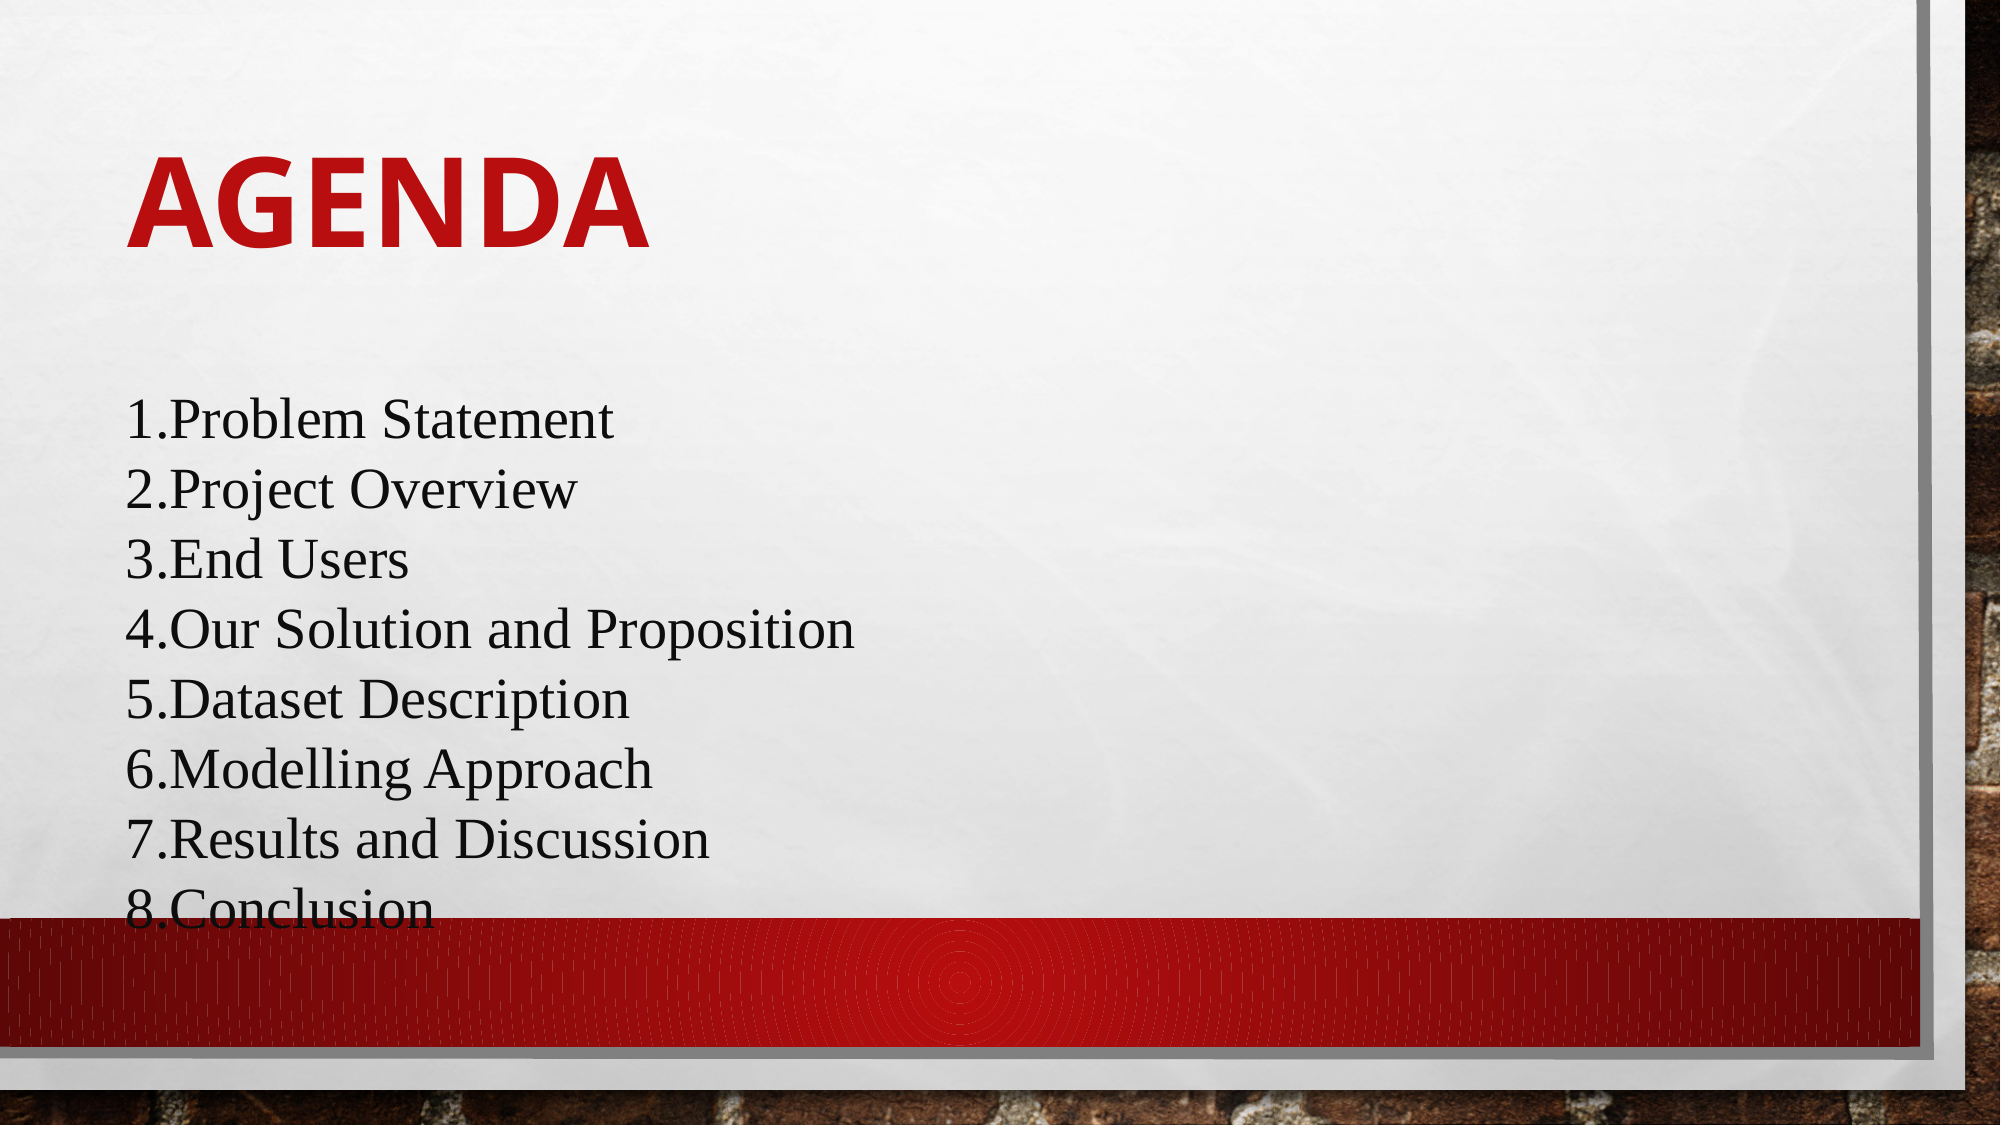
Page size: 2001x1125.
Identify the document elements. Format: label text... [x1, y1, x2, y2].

text_box Problem Statement Project Overview End Users Our Solution and Proposition Dataset Description Modelling Approach Results and Discussion Conclusion [111, 373, 1112, 948]
title AGENDA [112, 112, 1818, 302]
picture [0, 0, 2000, 1125]
